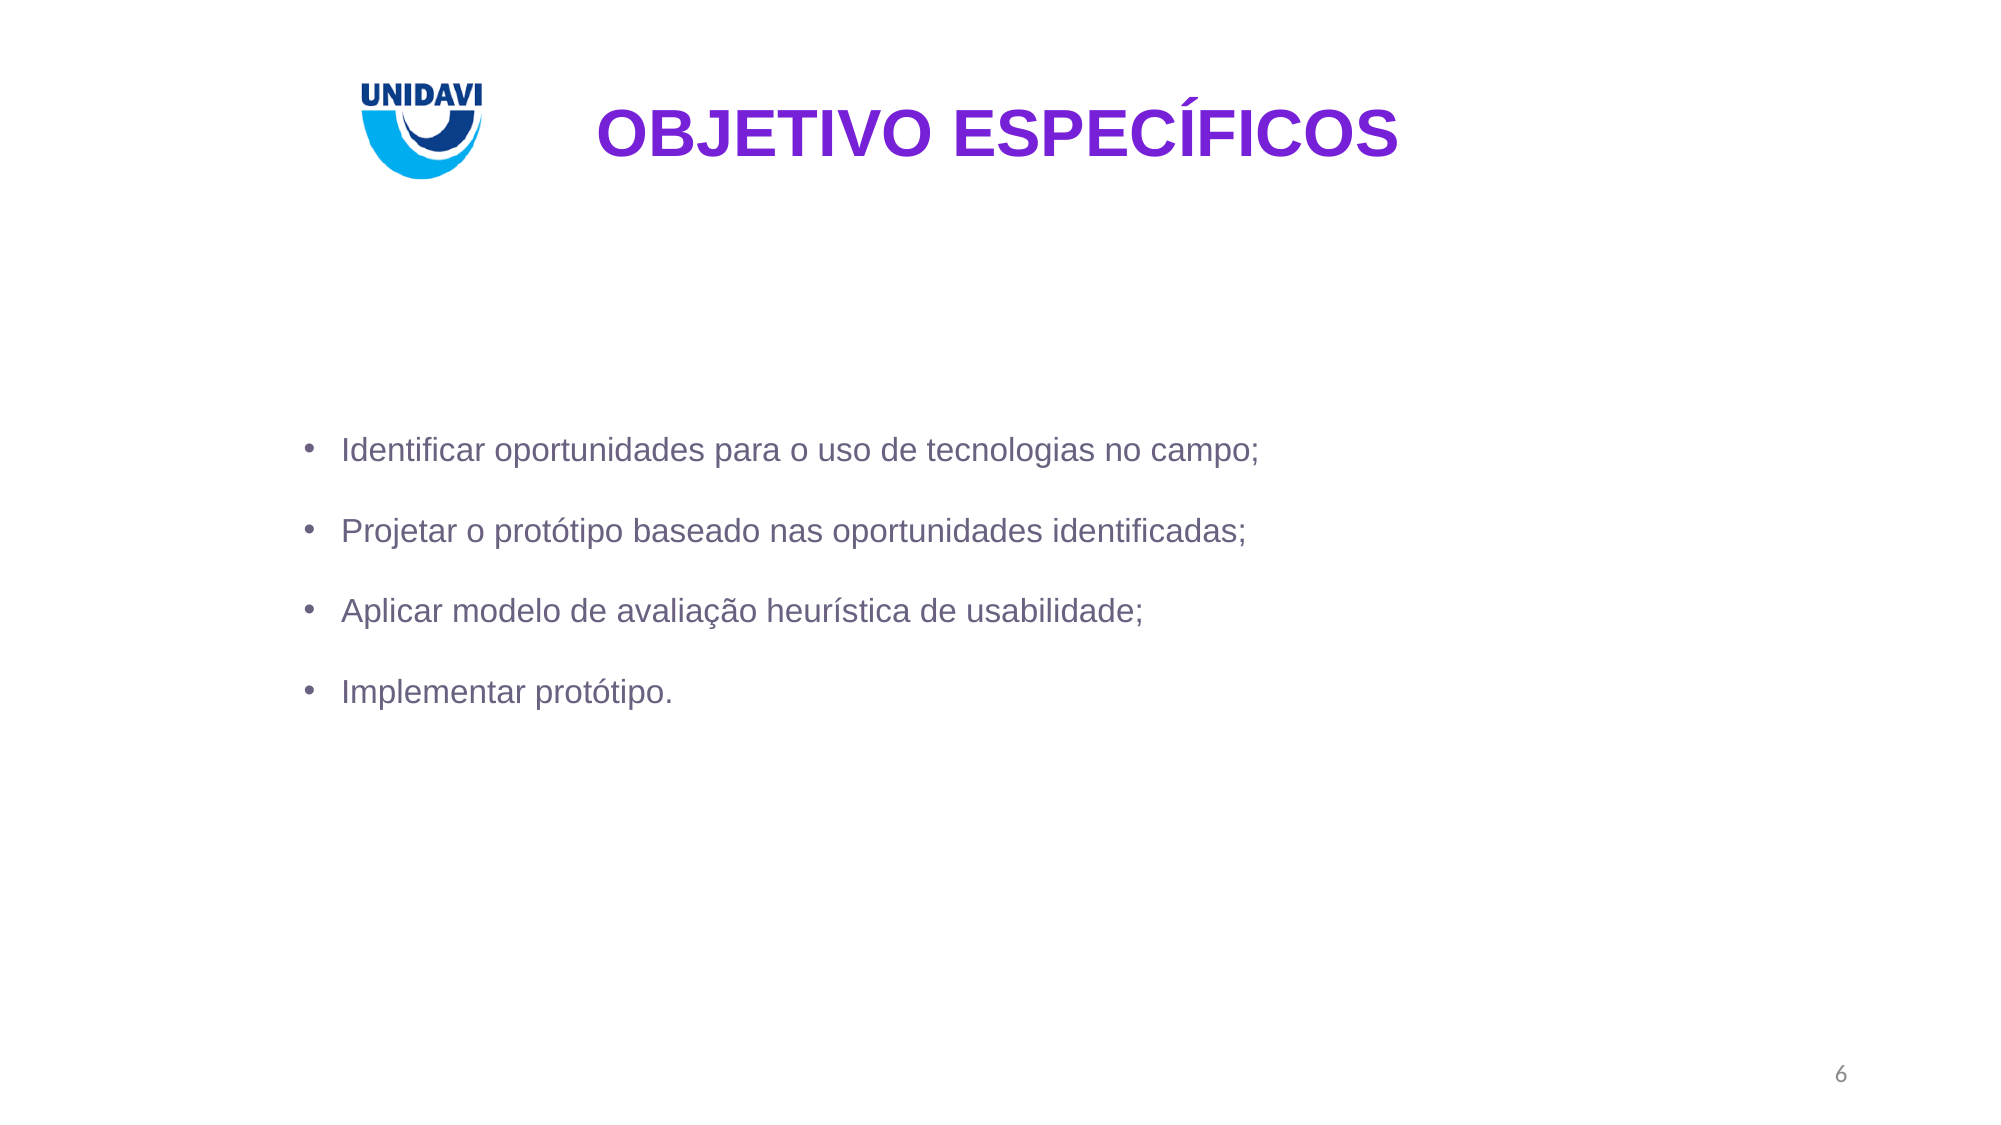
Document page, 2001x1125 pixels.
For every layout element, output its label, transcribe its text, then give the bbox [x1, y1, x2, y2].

slide_number 6 [1412, 1042, 1863, 1103]
picture [296, 42, 546, 220]
text_box OBJETIVO ESPECÍFICOS [581, 82, 1419, 178]
list Identificar oportunidades para o uso de tecnologias no campo; Projetar o protótipo baseado nas oportunidades identificadas; Aplicar modelo de avaliação heurística de usabilidade; Implementar protótipo. [288, 400, 1712, 725]
